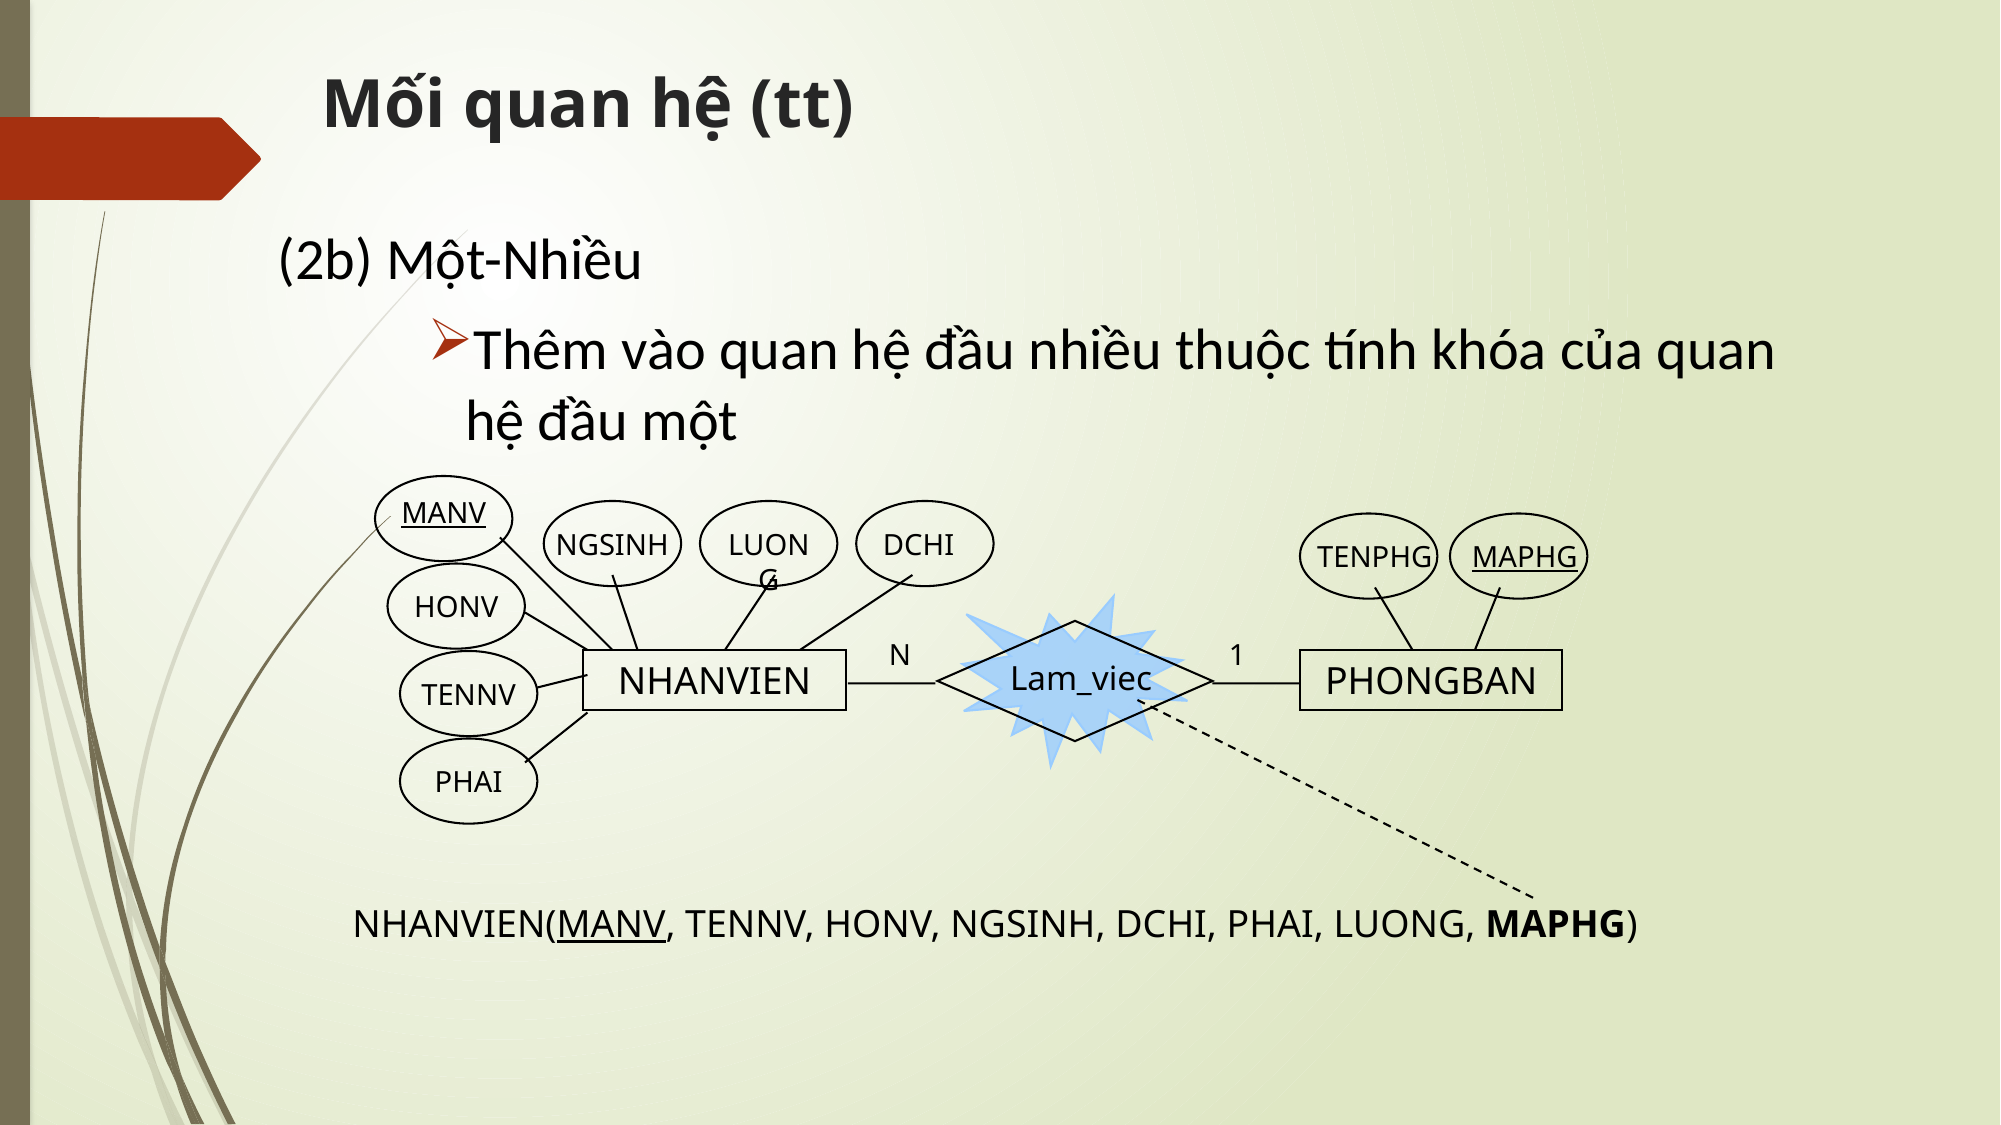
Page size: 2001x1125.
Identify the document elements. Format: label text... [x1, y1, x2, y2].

text_box NHANVIEN(MANV, TENNV, HONV, NGSINH, DCHI, PHAI, LUONG, MAPHG) [337, 892, 1700, 952]
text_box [374, 475, 1601, 824]
title Mối quan hệ (tt) [306, 53, 1769, 165]
list (2b) Một-Nhiều Thêm vào quan hệ đầu nhiều thuộc tính khóa của quan hệ đầu một [262, 213, 1813, 833]
